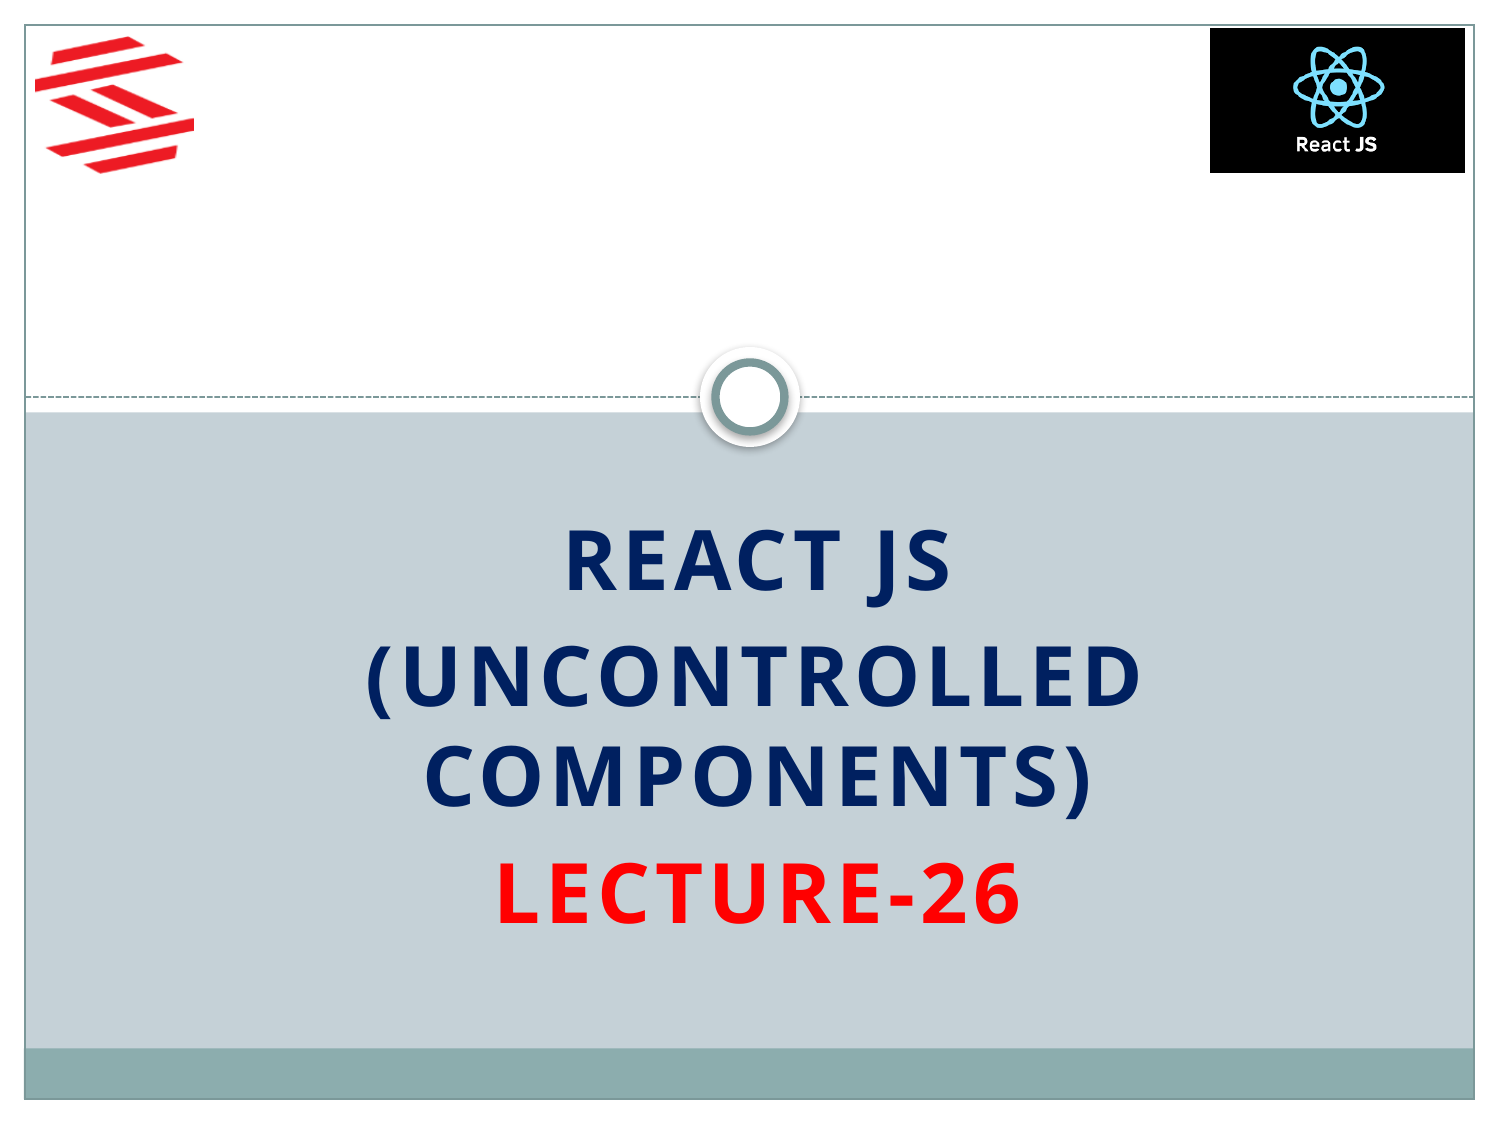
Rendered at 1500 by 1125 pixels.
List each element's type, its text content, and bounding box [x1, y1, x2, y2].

picture [1210, 28, 1466, 173]
picture [34, 34, 194, 180]
subtitle React JS (uncontrolled components) Lecture-26 [50, 499, 1465, 787]
